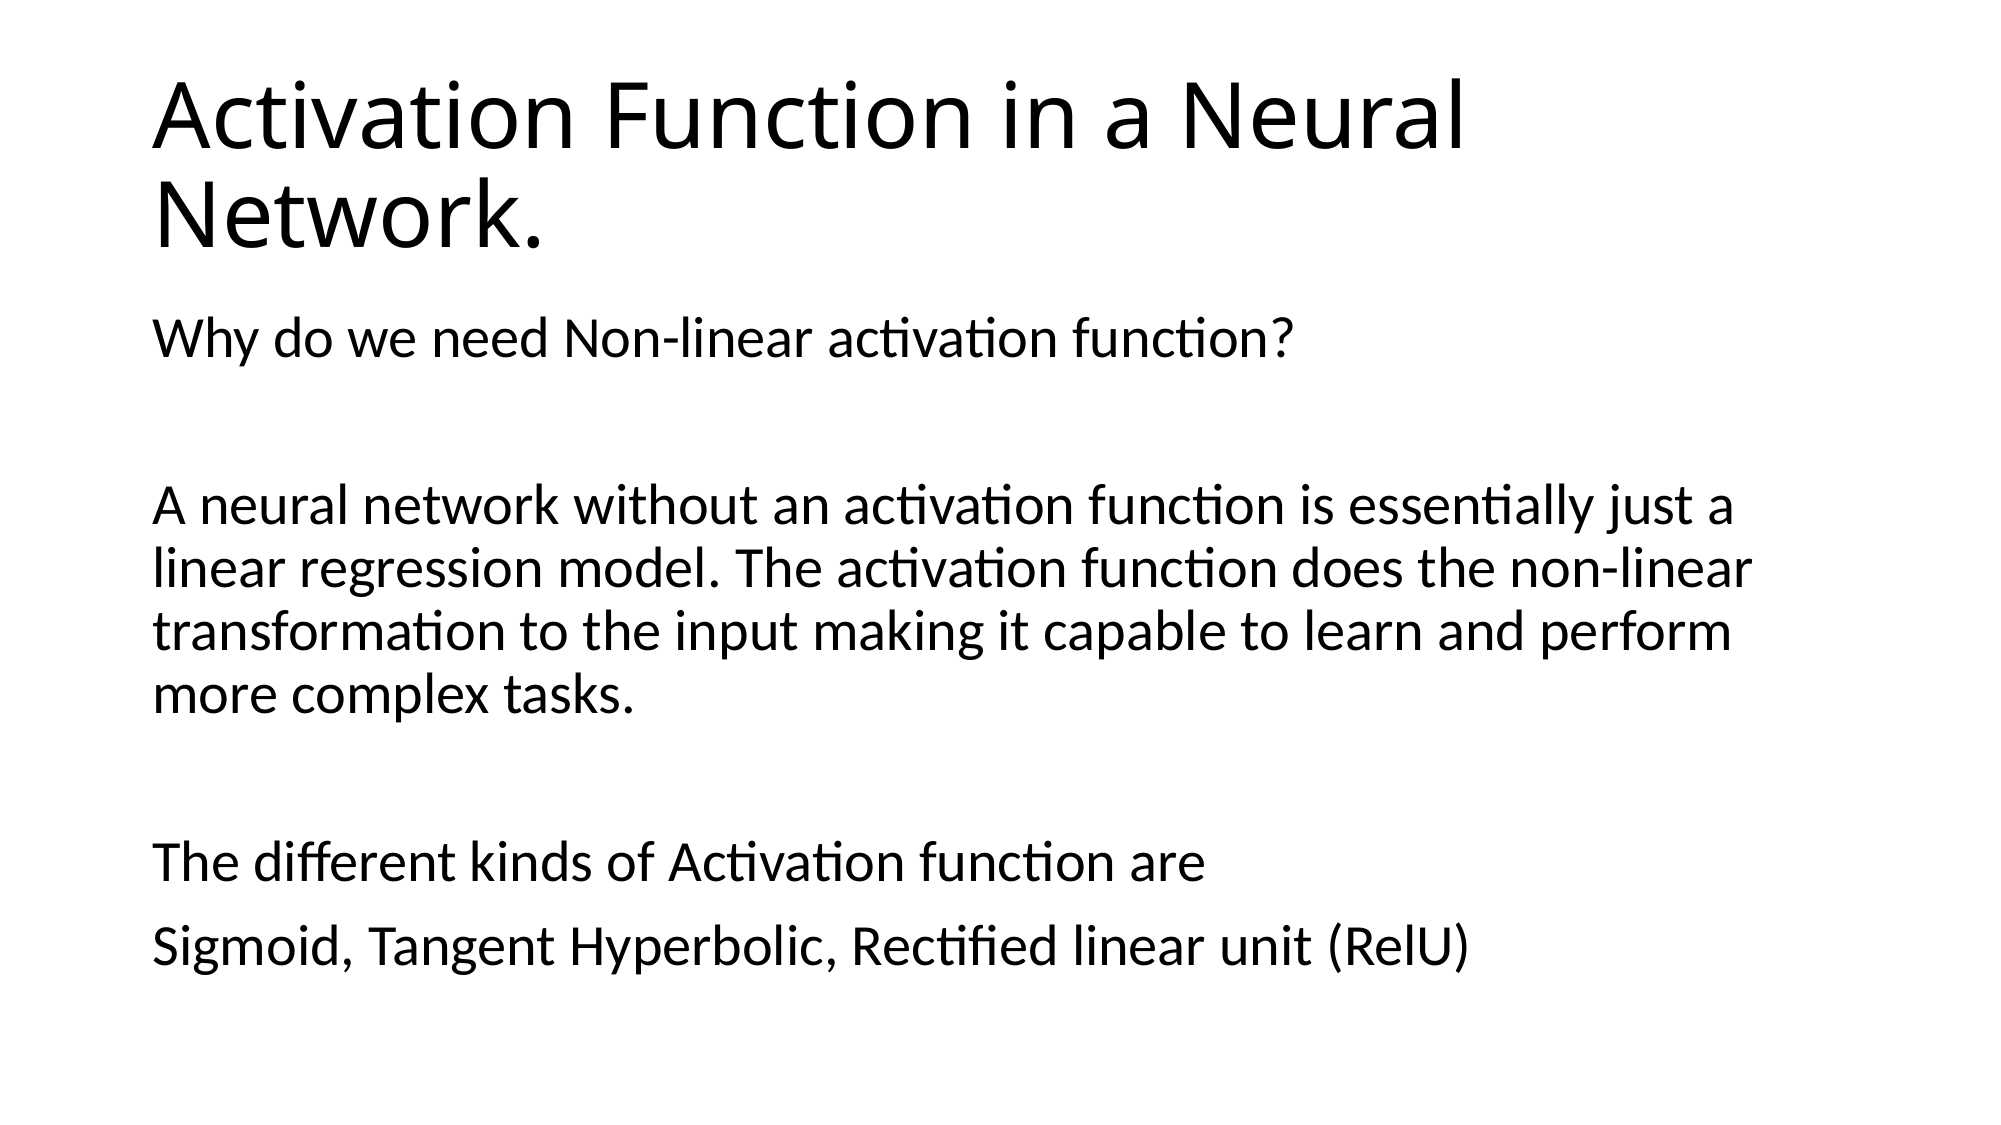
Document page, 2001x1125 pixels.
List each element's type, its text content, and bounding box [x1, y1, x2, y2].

title Activation Function in a Neural Network. [137, 59, 1863, 278]
list Why do we need Non-linear activation function? A neural network without an activation function is essentially just a linear regression model. The activation function does the non-linear transformation to the input making it capable to learn and perform more complex tasks. The different kinds of Activation function are Sigmoid, Tangent Hyperbolic, Rectified linear unit (RelU) [137, 299, 1863, 1014]
